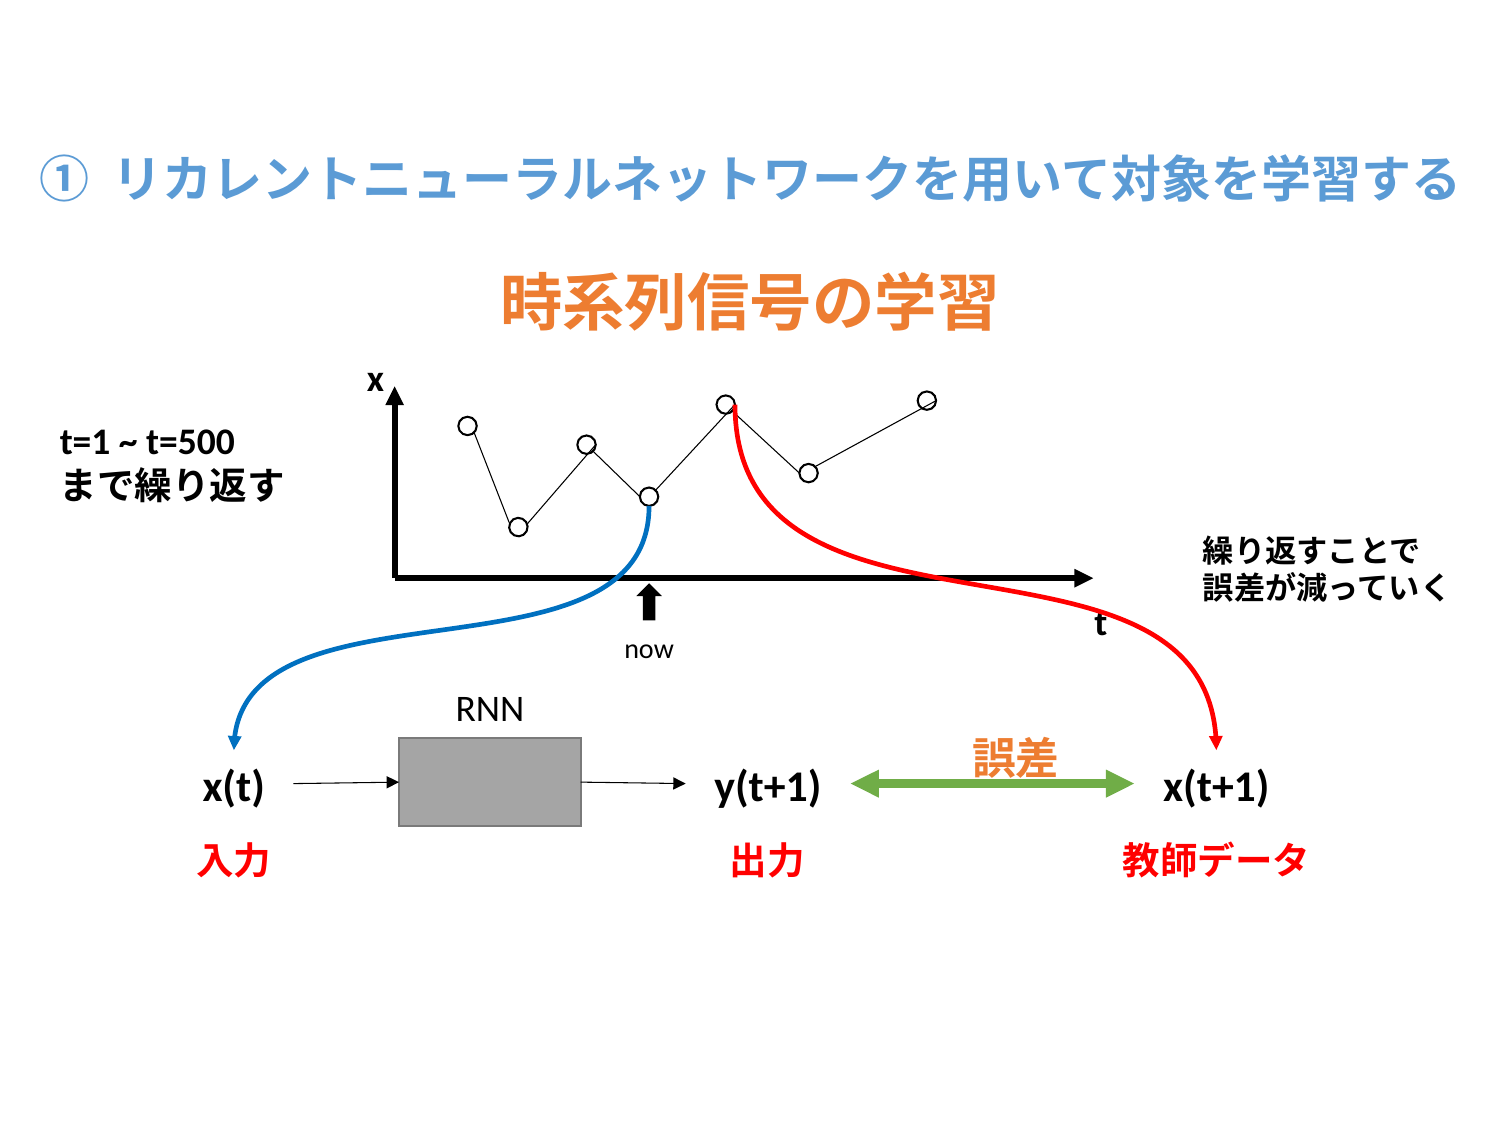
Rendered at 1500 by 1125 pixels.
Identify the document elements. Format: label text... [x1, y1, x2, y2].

title 時系列信号の学習 [103, 260, 1397, 351]
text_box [609, 584, 689, 707]
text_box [352, 346, 1123, 652]
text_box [233, 496, 640, 676]
text_box ① リカレントニューラルネットワークを用いて対象を学習する [0, 140, 1500, 216]
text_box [174, 676, 1327, 891]
text_box t=1 ~ t=500 まで繰り返す [45, 409, 315, 515]
text_box 繰り返すことで 誤差が減っていく [1217, 523, 1477, 614]
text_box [734, 404, 1217, 676]
